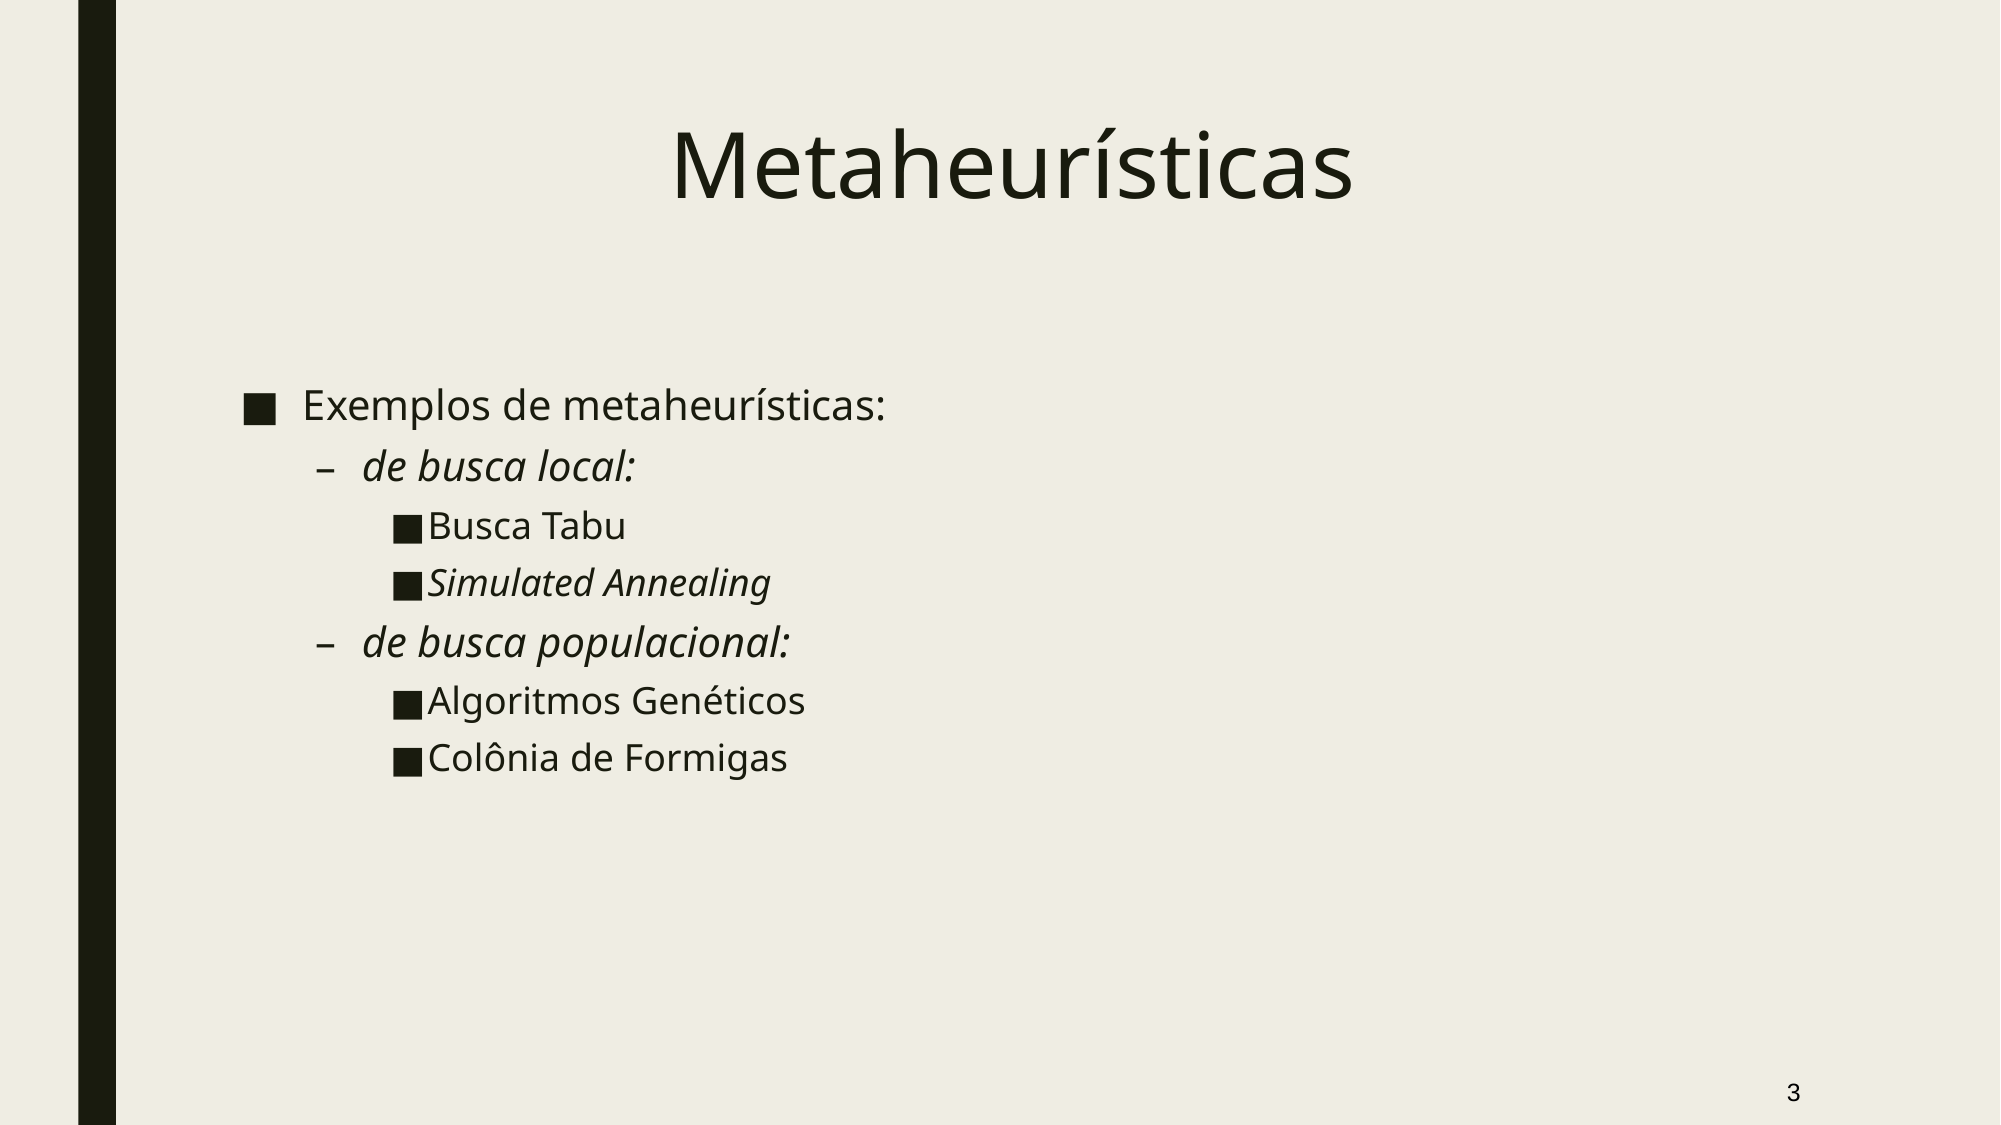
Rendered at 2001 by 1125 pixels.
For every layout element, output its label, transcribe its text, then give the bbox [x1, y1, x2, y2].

slide_number 3 [1553, 1058, 1816, 1125]
title Metaheurísticas [225, 112, 1800, 357]
list Exemplos de metaheurísticas: de busca local: Busca Tabu Simulated Annealing de busca populacional: Algoritmos Genéticos Colônia de Formigas [225, 375, 1800, 963]
